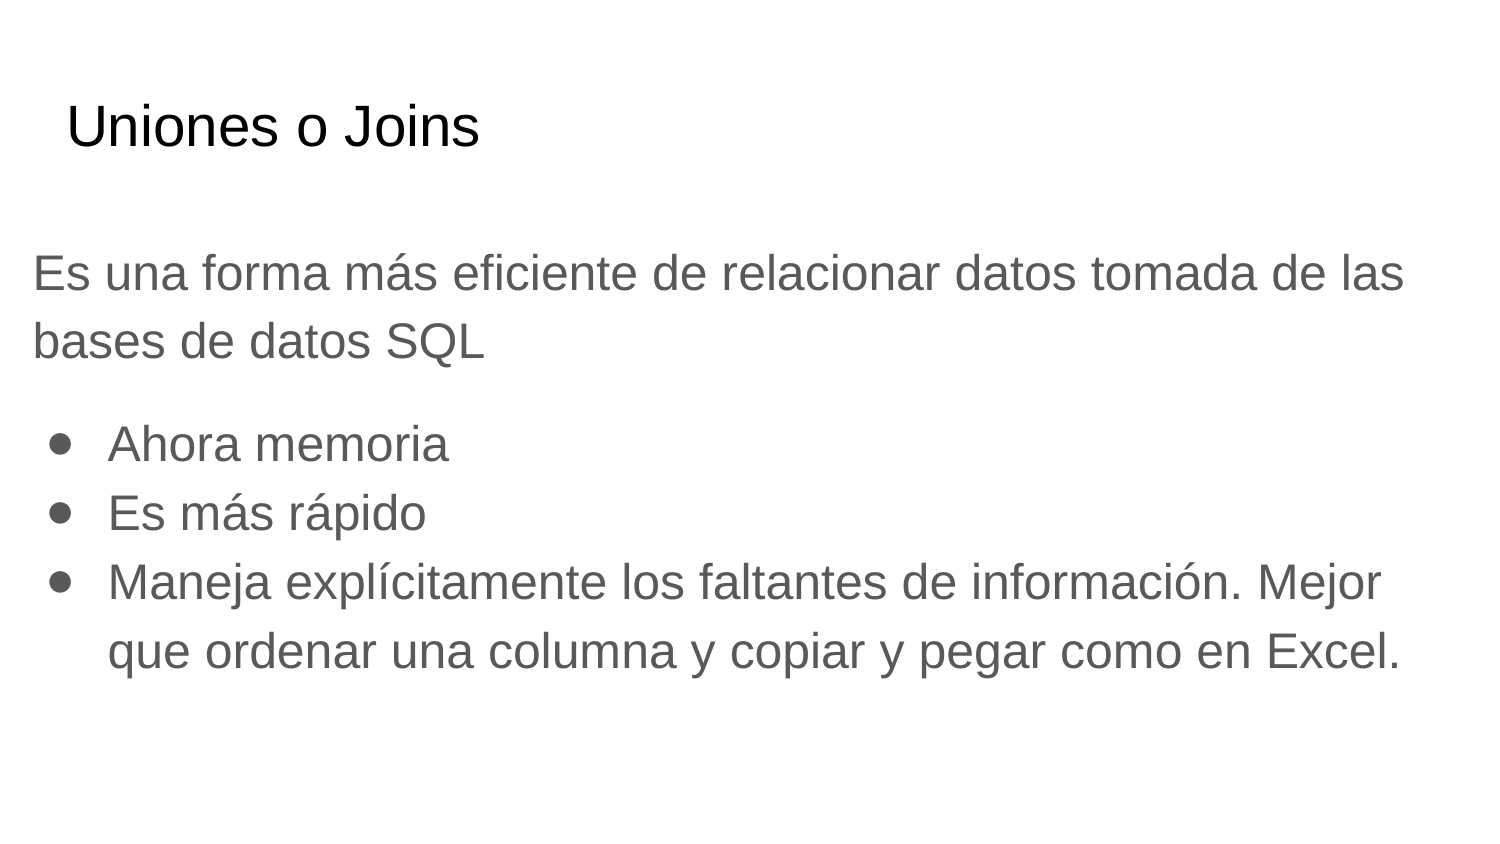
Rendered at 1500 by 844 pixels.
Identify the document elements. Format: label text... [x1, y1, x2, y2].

title Uniones o Joins [51, 72, 1449, 167]
list Es una forma más eficiente de relacionar datos tomada de las bases de datos SQL Ahora memoria Es más rápido Maneja explícitamente los faltantes de información. Mejor que ordenar una columna y copiar y pegar como en Excel. [17, 216, 1441, 468]
